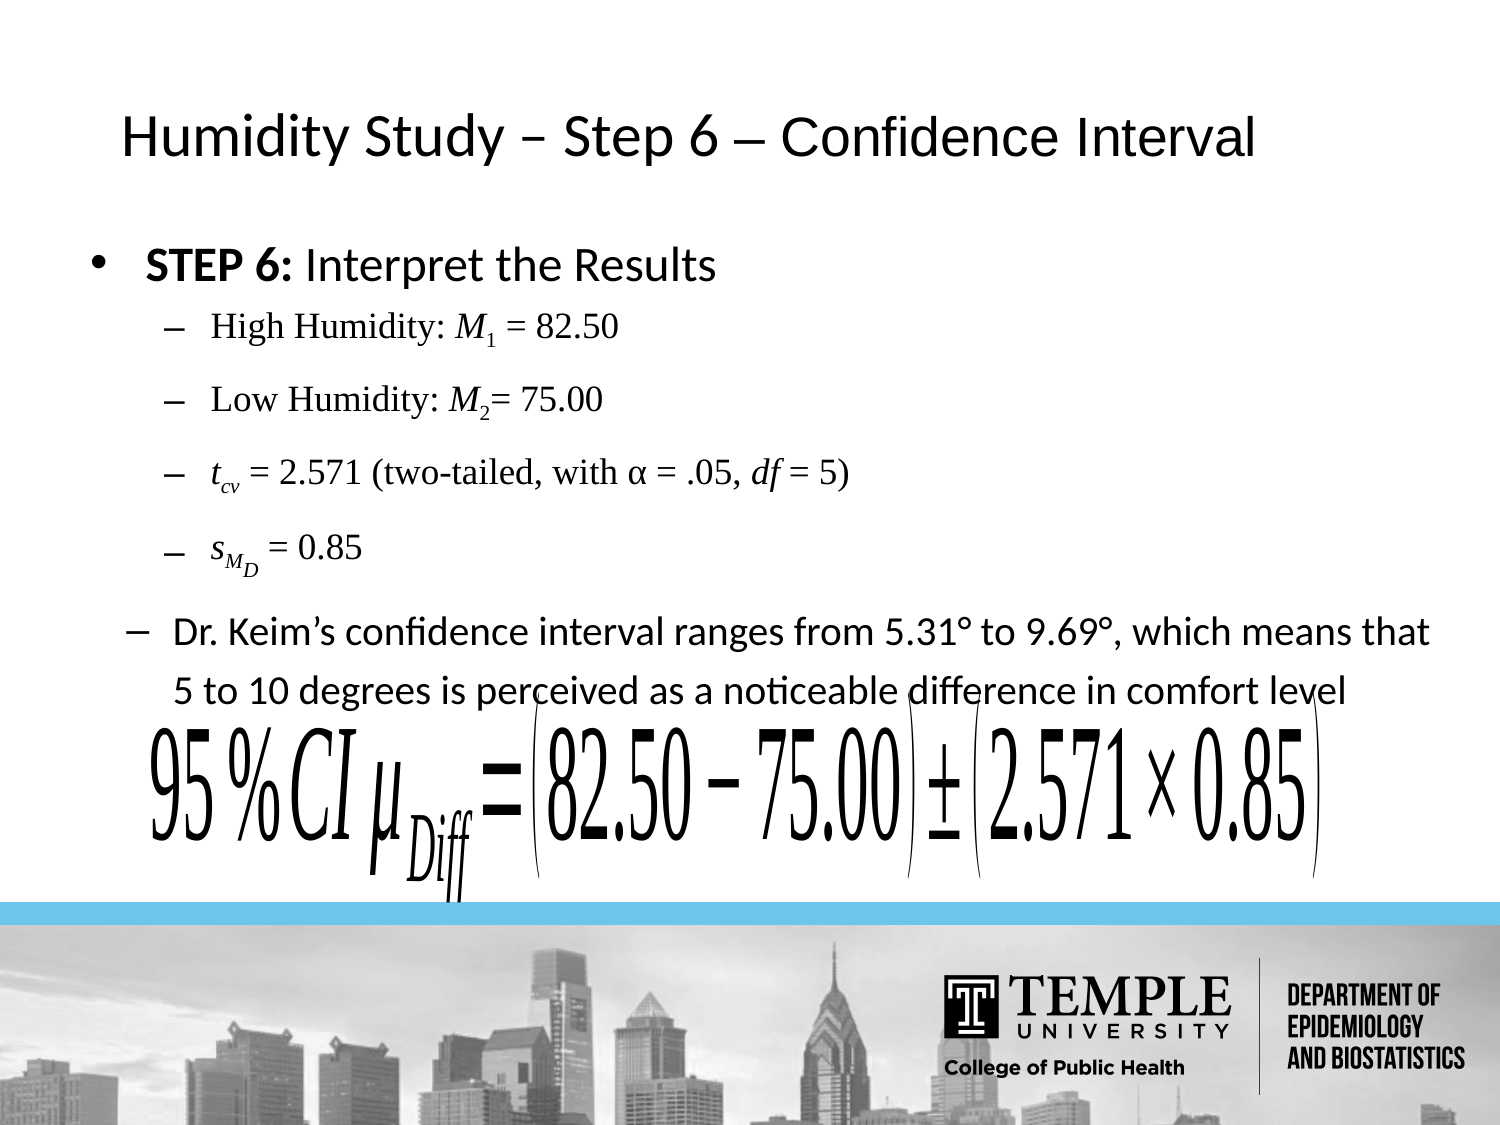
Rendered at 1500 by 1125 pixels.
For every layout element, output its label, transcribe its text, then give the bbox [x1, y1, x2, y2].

picture [0, 902, 1500, 1125]
list STEP 6: Interpret the Results High Humidity: M1 = 82.50 Low Humidity: M2= 75.00 tcv = 2.571 (two-tailed, with α = .05, df = 5) sMD = 0.85 Dr. Keim’s confidence interval ranges from 5.31° to 9.69°, which means that 5 to 10 degrees is perceived as a noticeable difference in comfort level [75, 212, 1464, 725]
title Humidity Study – Step 6 – Confidence Interval [106, 53, 1283, 211]
